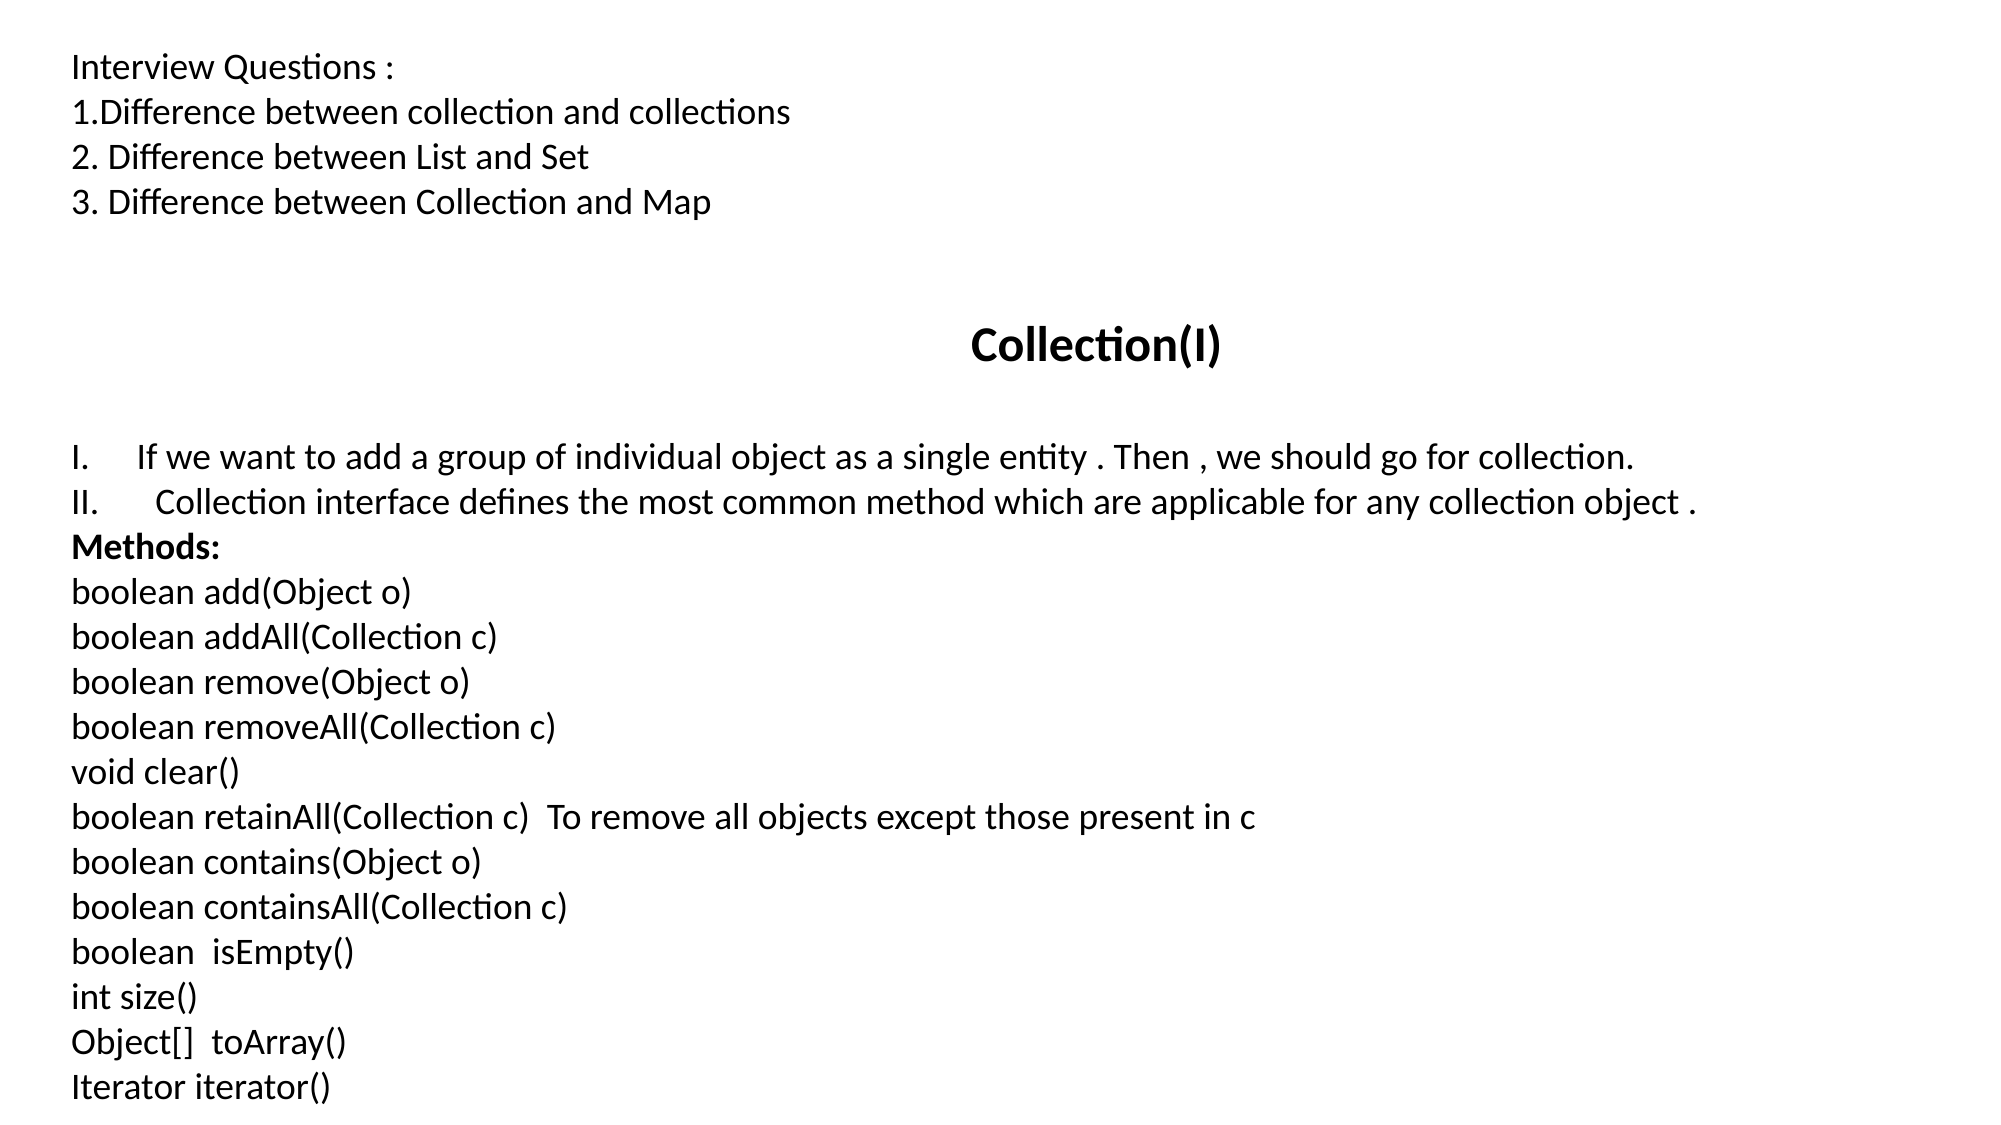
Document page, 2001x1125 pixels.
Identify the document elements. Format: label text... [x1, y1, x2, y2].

text_box Interview Questions : 1.Difference between collection and collections 2. Difference between List and Set 3. Difference between Collection and Map Collection(I) If we want to add a group of individual object as a single entity . Then , we should go for collection. Collection interface defines the most common method which are applicable for any collection object . Methods: boolean add(Object o) boolean addAll(Collection c) boolean remove(Object o) boolean removeAll(Collection c) void clear() boolean retainAll(Collection c) To remove all objects except those present in c boolean contains(Object o) boolean containsAll(Collection c) boolean isEmpty() int size() Object[] toArray() Iterator iterator() [56, 34, 1983, 1125]
